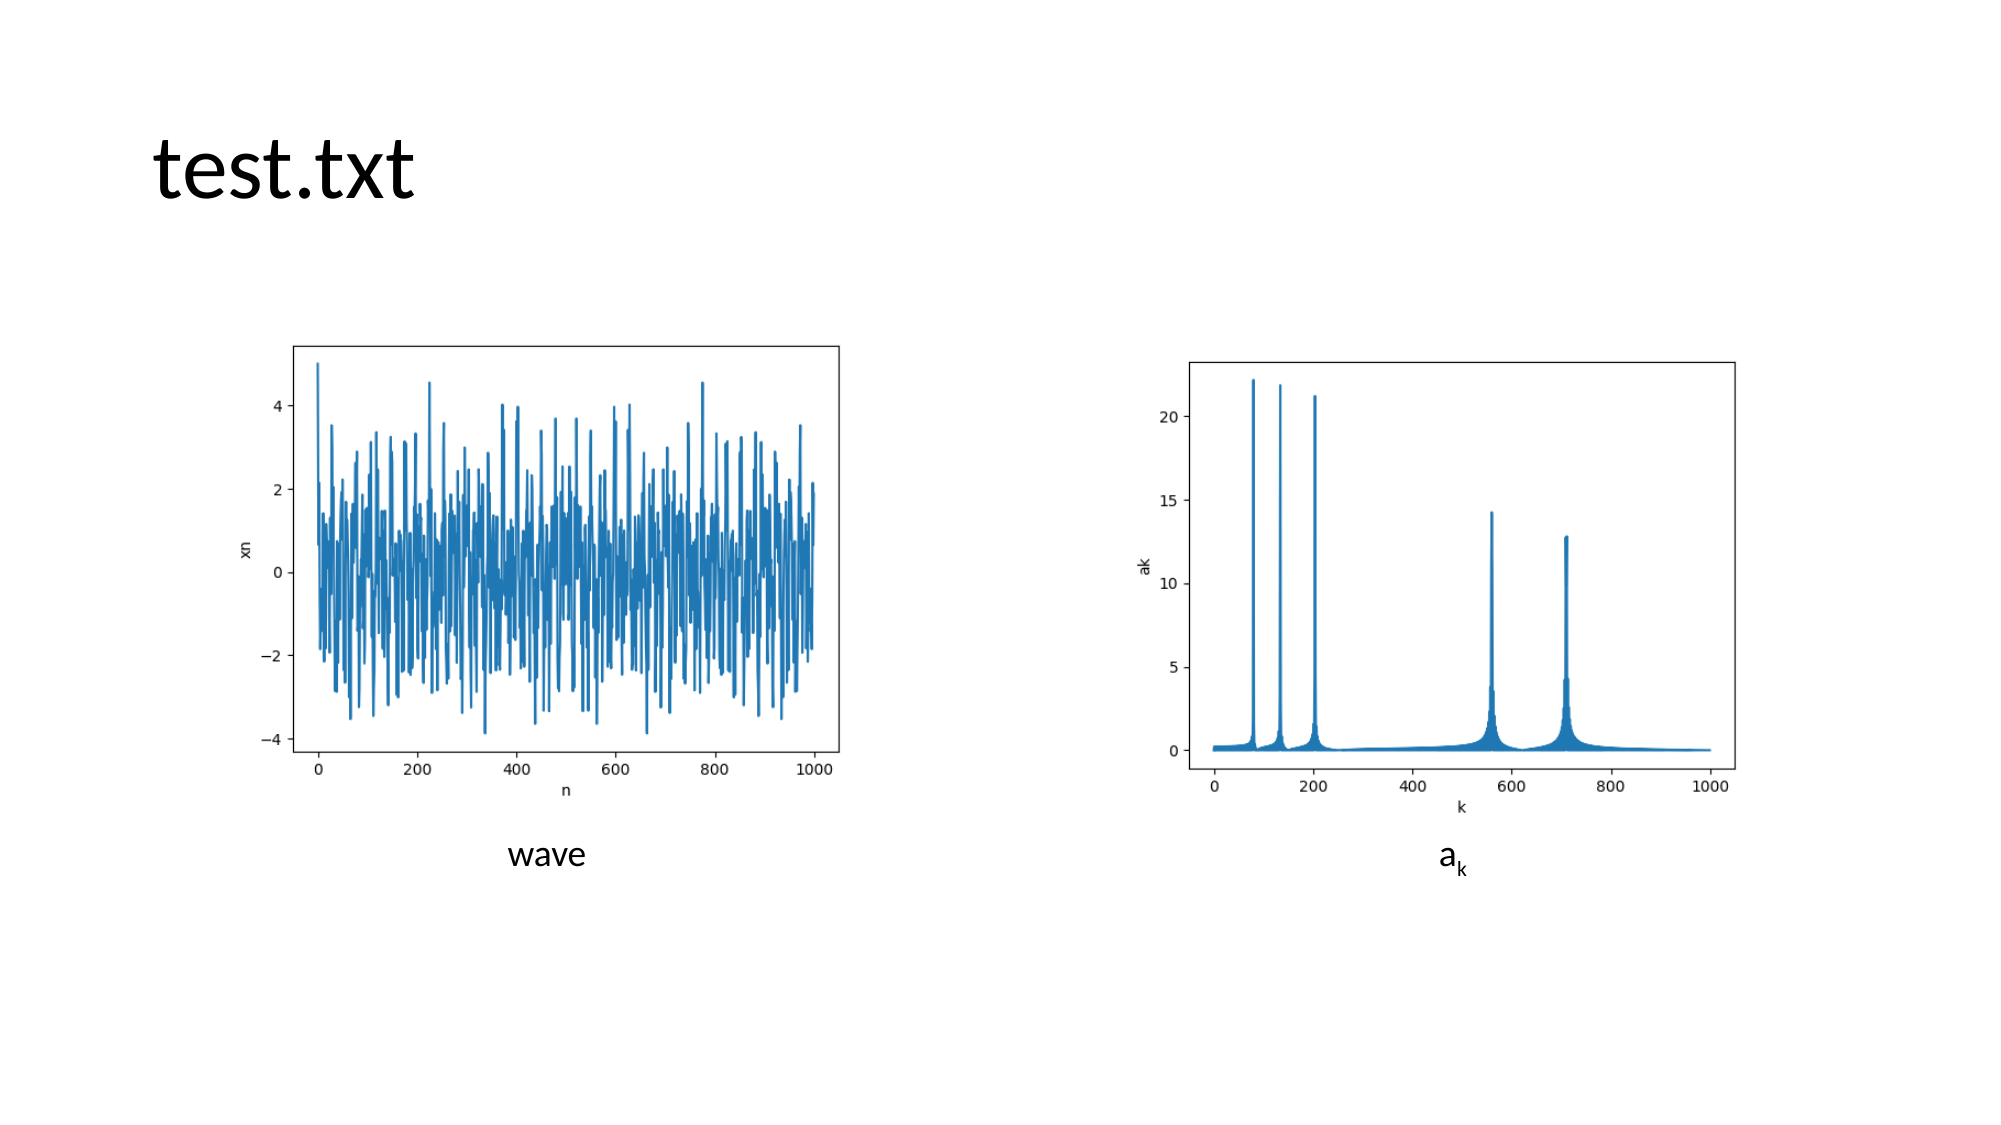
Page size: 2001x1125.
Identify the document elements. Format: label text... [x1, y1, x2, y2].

picture [204, 281, 909, 810]
picture [1101, 298, 1805, 827]
text_box ak [1393, 835, 1513, 912]
title test.txt [137, 59, 1863, 278]
text_box wave [487, 818, 607, 912]
